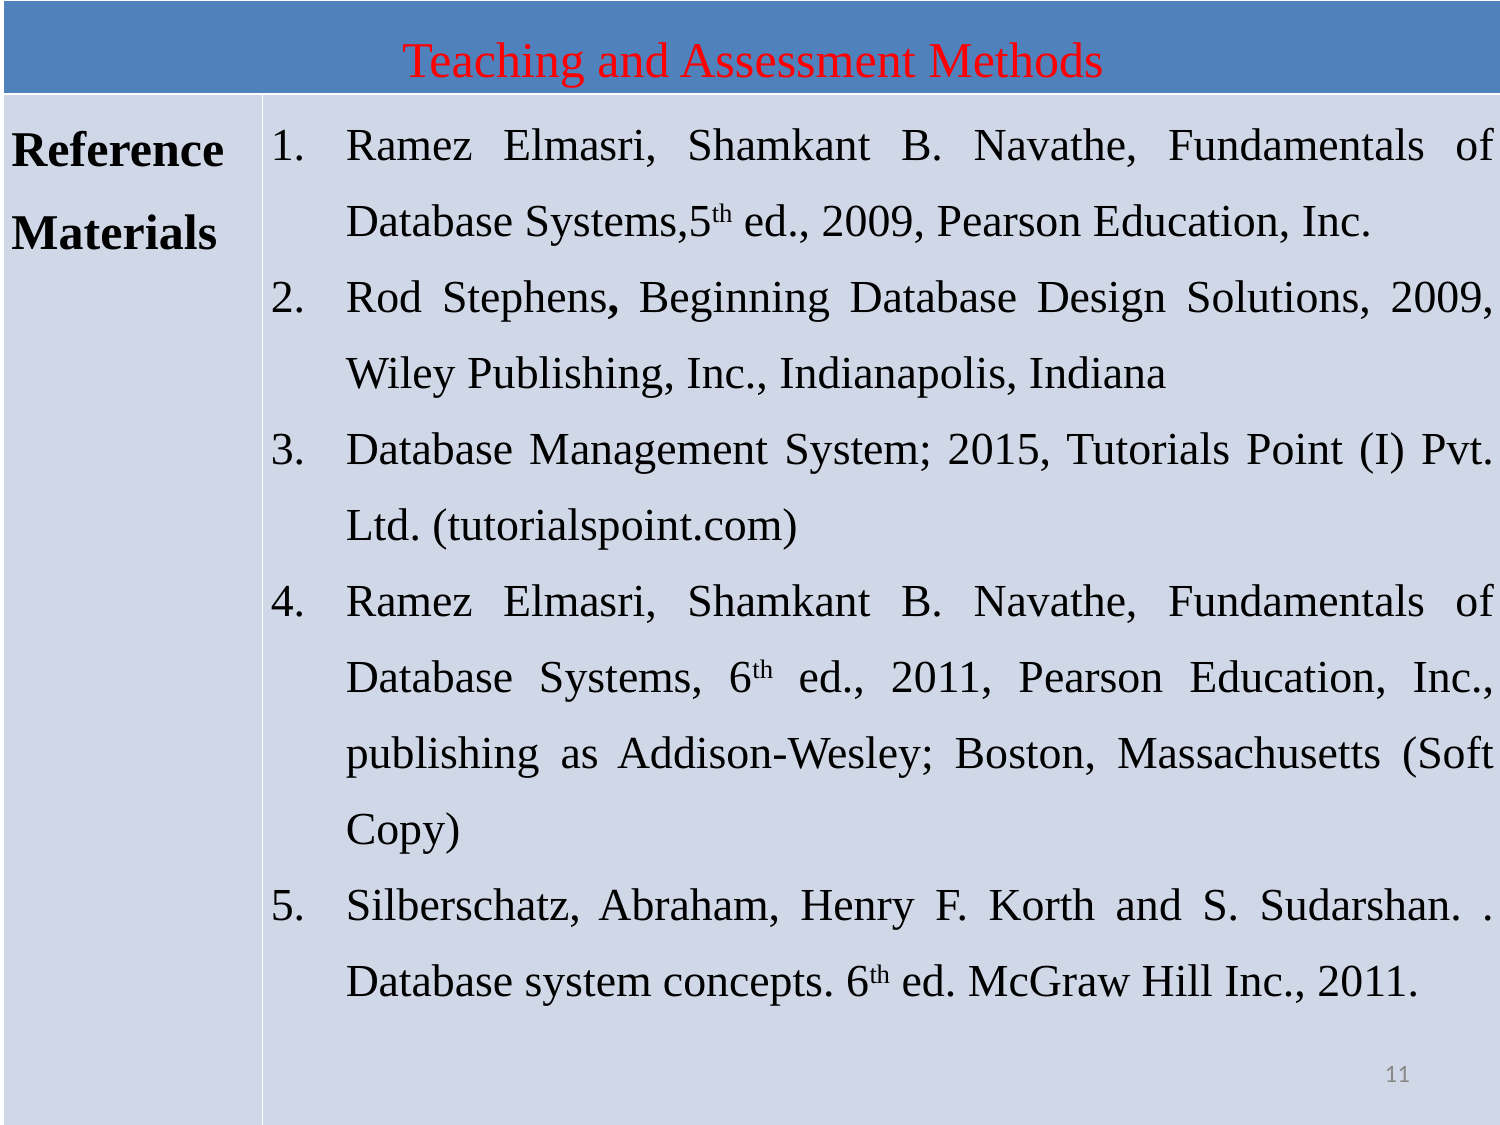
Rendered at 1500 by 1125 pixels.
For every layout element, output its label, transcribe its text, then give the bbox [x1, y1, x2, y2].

slide_number 11 [1074, 1042, 1425, 1103]
table_cell Ramez Elmasri, Shamkant B. Navathe, Fundamentals of Database Systems,5th ed., 2009, Pearson Education, Inc. Rod Stephens, Beginning Database Design Solutions, 2009, Wiley Publishing, Inc., Indianapolis, Indiana Database Management System; 2015, Tutorials Point (I) Pvt. Ltd. (tutorialspoint.com) Ramez Elmasri, Shamkant B. Navathe, Fundamentals of Database Systems, 6th ed., 2011, Pearson Education, Inc., publishing as Addison-Wesley; Boston, Massachusetts (Soft Copy) Silberschatz, Abraham, Henry F. Korth and S. Sudarshan. . Database system concepts. 6th ed. McGraw Hill Inc., 2011. [263, 95, 1500, 1125]
table_cell Reference Materials [4, 95, 262, 1125]
table_header Teaching and Assessment Methods [4, 1, 1500, 93]
